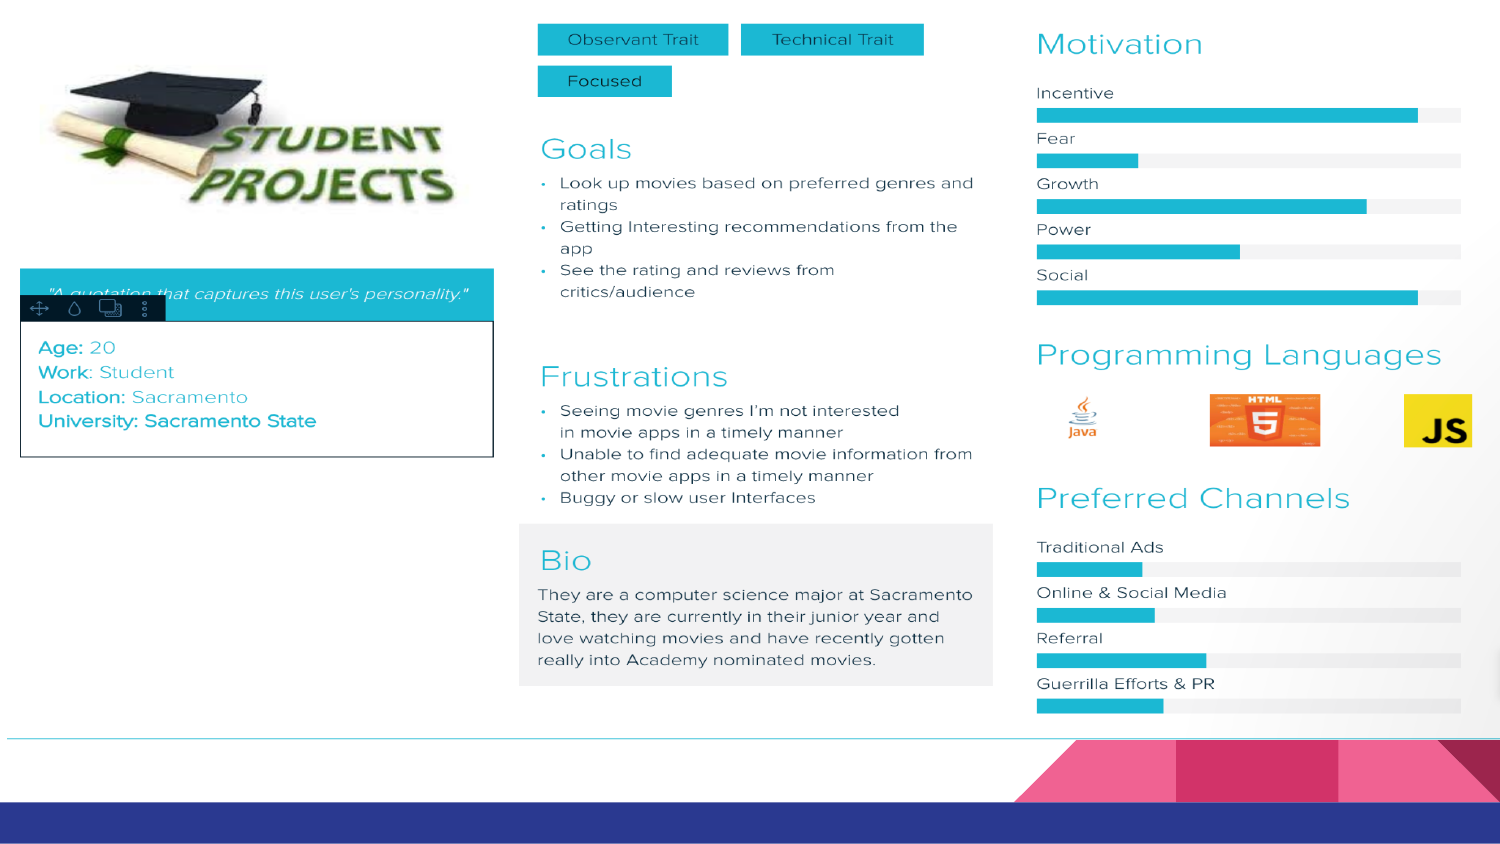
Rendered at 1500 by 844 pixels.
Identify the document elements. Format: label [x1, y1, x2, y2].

picture [7, 0, 1500, 740]
